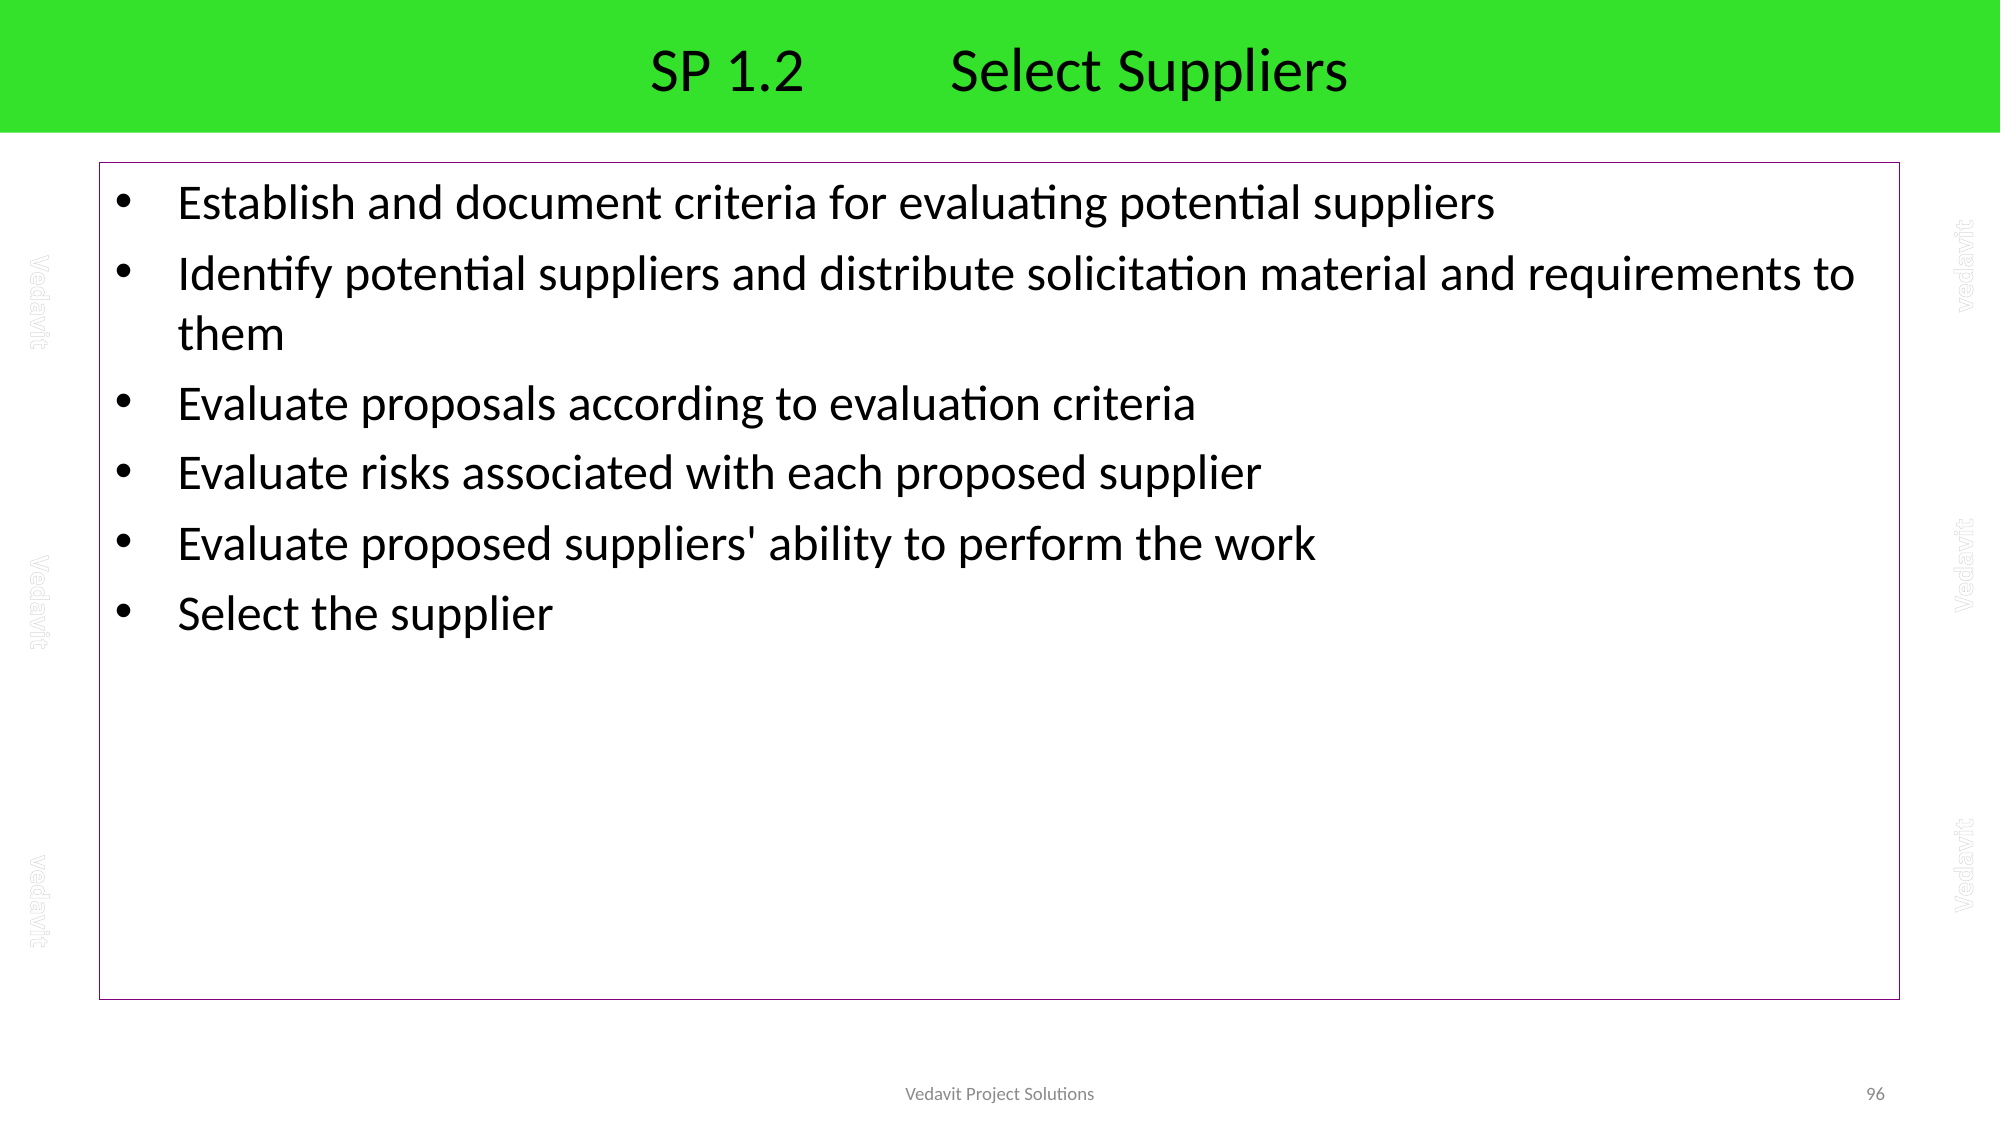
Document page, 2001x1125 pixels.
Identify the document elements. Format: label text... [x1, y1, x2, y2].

slide_number 96 [1433, 1062, 1900, 1123]
list Establish and document criteria for evaluating potential suppliers Identify potential suppliers and distribute solicitation material and requirements to them Evaluate proposals according to evaluation criteria Evaluate risks associated with each proposed supplier Evaluate proposed suppliers' ability to perform the work Select the supplier [99, 162, 1900, 1000]
footer Vedavit Project Solutions [683, 1062, 1317, 1123]
title SP 1.2 Select Suppliers [0, 0, 2000, 133]
